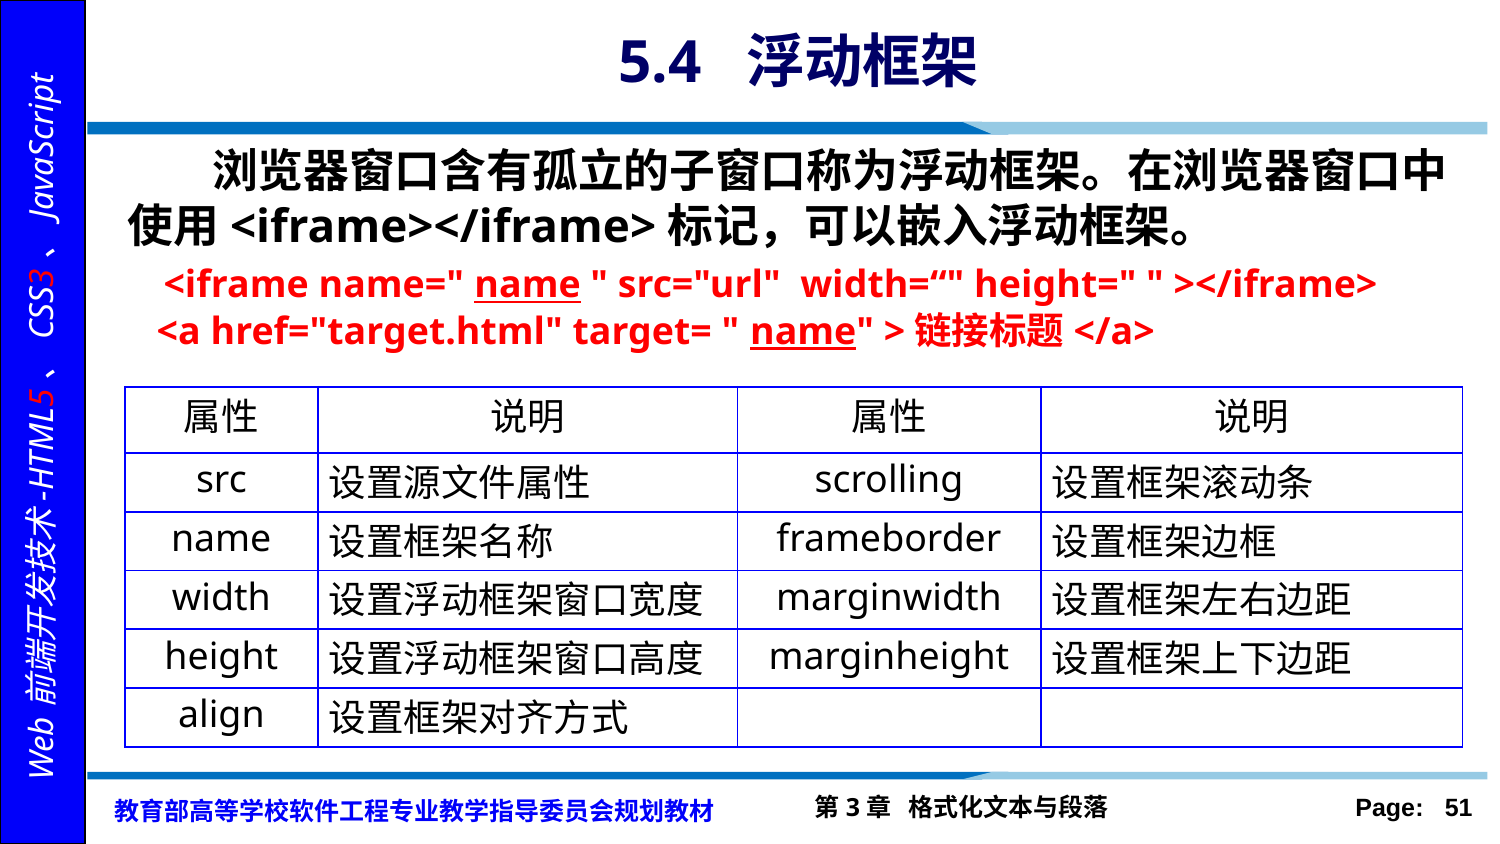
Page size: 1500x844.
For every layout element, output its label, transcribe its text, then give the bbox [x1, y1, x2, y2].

table_cell height [126, 630, 317, 687]
table_cell 设置框架名称 [319, 513, 737, 570]
table_cell 设置浮动框架窗口高度 [319, 630, 737, 687]
table_cell [738, 689, 1040, 746]
table_header 属性 [738, 388, 1040, 452]
table_cell name [126, 513, 317, 570]
table_header 属性 [126, 388, 317, 452]
table_cell 设置框架边框 [1042, 513, 1462, 570]
table_cell scrolling [738, 454, 1040, 511]
table_cell 设置框架上下边距 [1042, 630, 1462, 687]
table_cell marginheight [738, 630, 1040, 687]
table_cell frameborder [738, 513, 1040, 570]
table_header 说明 [1042, 388, 1462, 452]
table_cell 设置框架滚动条 [1042, 454, 1462, 511]
list 浏览器窗口含有孤立的子窗口称为浮动框架。在浏览器窗口中使用<iframe></iframe>标记，可以嵌入浮动框架。 <iframe name=" name " src="url" width=“" height=" " ></iframe> <a href="target.html" target= " name" >链接标题</a> [111, 133, 1484, 360]
table_cell marginwidth [738, 571, 1040, 628]
table_cell width [126, 571, 317, 628]
table_cell 设置浮动框架窗口宽度 [319, 571, 737, 628]
table_cell [1042, 689, 1462, 746]
table_cell 设置框架对齐方式 [319, 689, 737, 746]
table_cell 设置框架左右边距 [1042, 571, 1462, 628]
table_cell 设置源文件属性 [319, 454, 737, 511]
table_cell src [126, 454, 317, 511]
table_header 说明 [319, 388, 737, 452]
title 5.4 浮动框架 [161, 11, 1436, 106]
table_cell align [126, 689, 317, 746]
